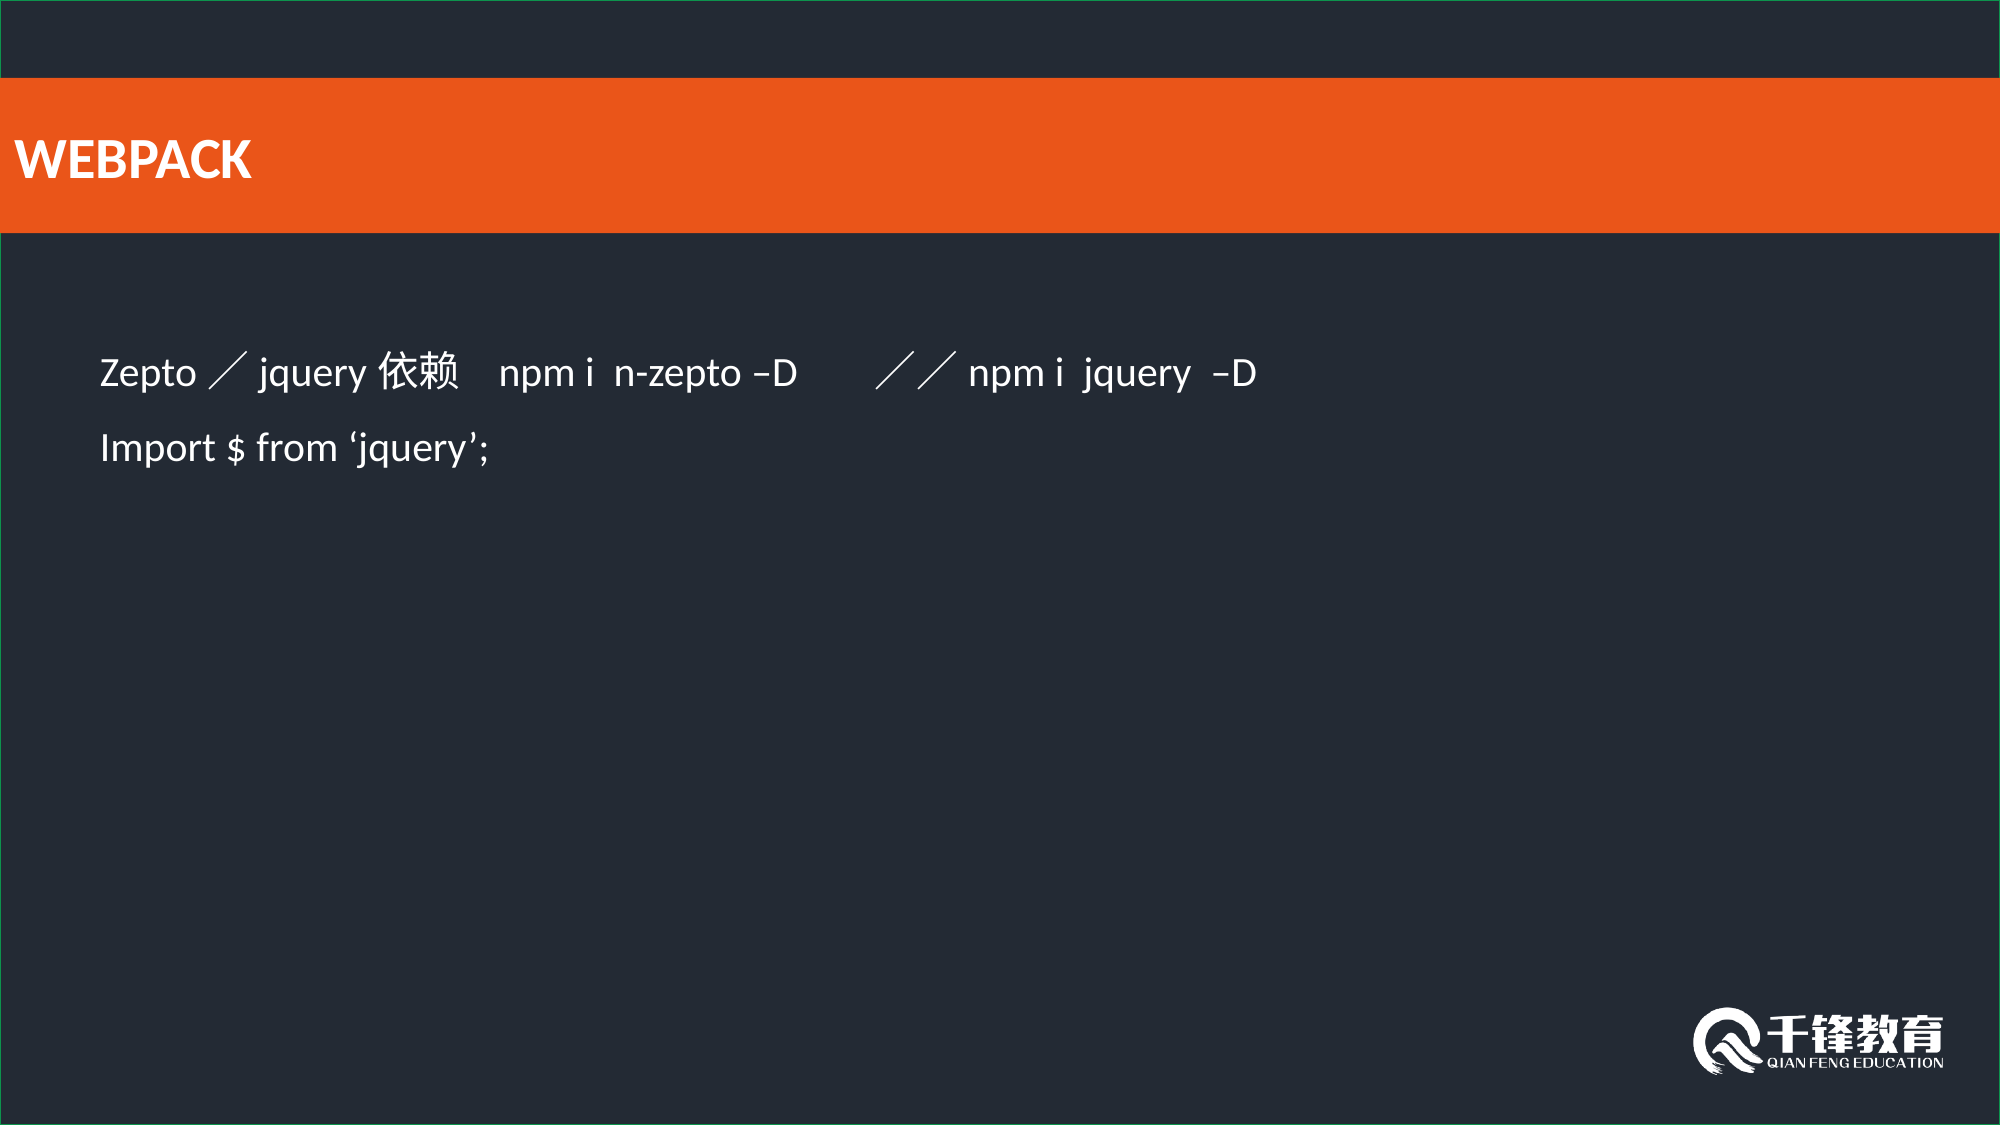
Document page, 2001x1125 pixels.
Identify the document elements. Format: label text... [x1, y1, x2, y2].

text_box Zepto／jquery依赖 npm i n-zepto –D ／／npm i jquery –D Import $ from ‘jquery’; [85, 312, 1948, 628]
picture [1691, 1002, 1948, 1080]
text_box [0, 0, 2000, 77]
text_box [0, 234, 2000, 1125]
text_box webpack [0, 77, 2000, 234]
